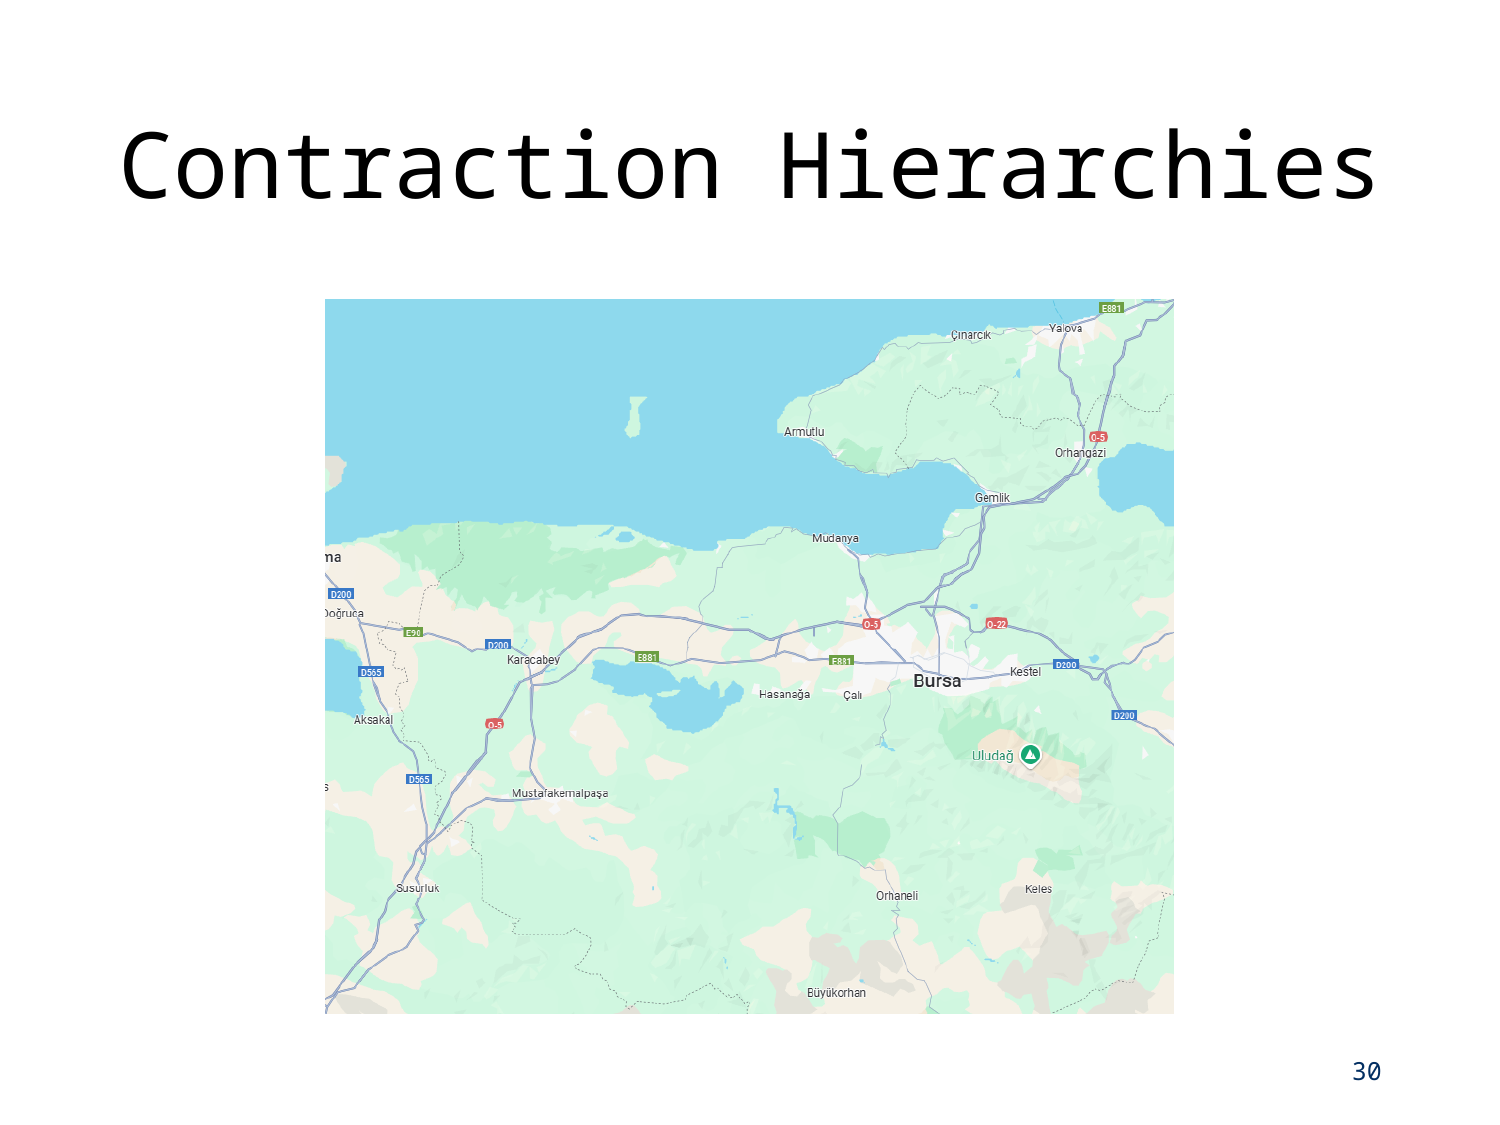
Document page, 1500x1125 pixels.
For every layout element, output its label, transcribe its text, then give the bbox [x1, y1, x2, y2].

slide_number 30 [1059, 1042, 1397, 1103]
title Contraction Hierarchies [103, 59, 1413, 278]
picture [325, 299, 1174, 1014]
